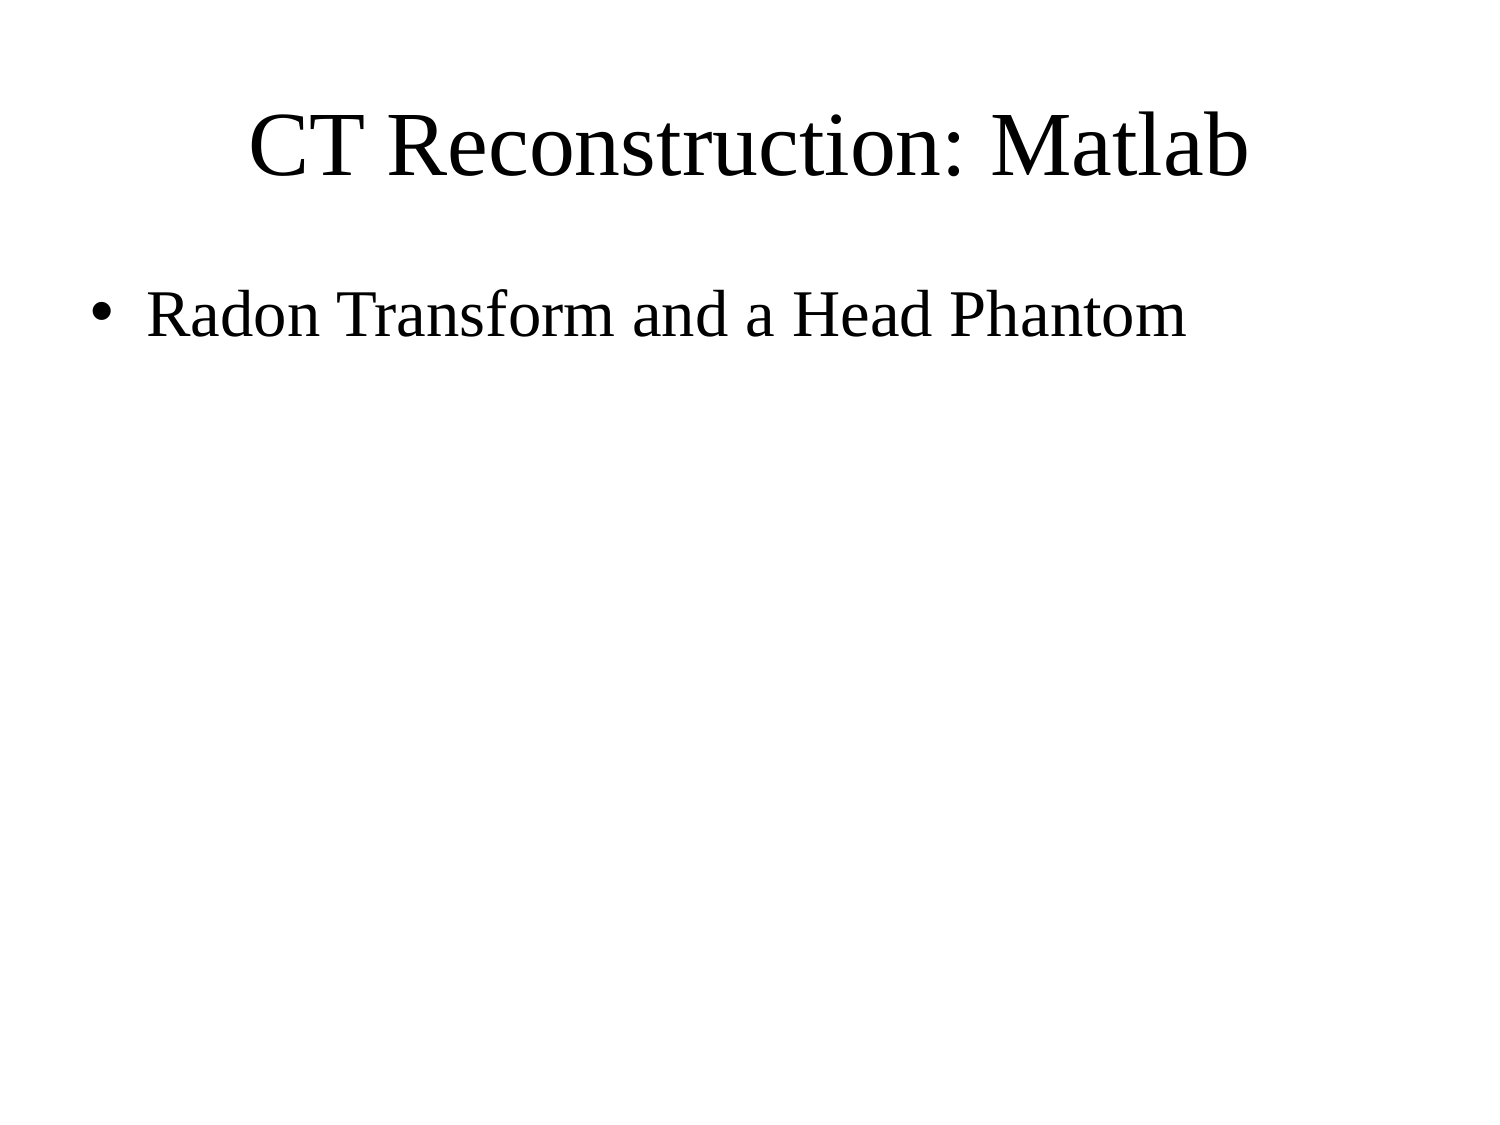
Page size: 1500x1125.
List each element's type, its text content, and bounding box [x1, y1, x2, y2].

title CT Reconstruction: Matlab [75, 45, 1425, 233]
list Radon Transform and a Head Phantom [75, 262, 1425, 1005]
